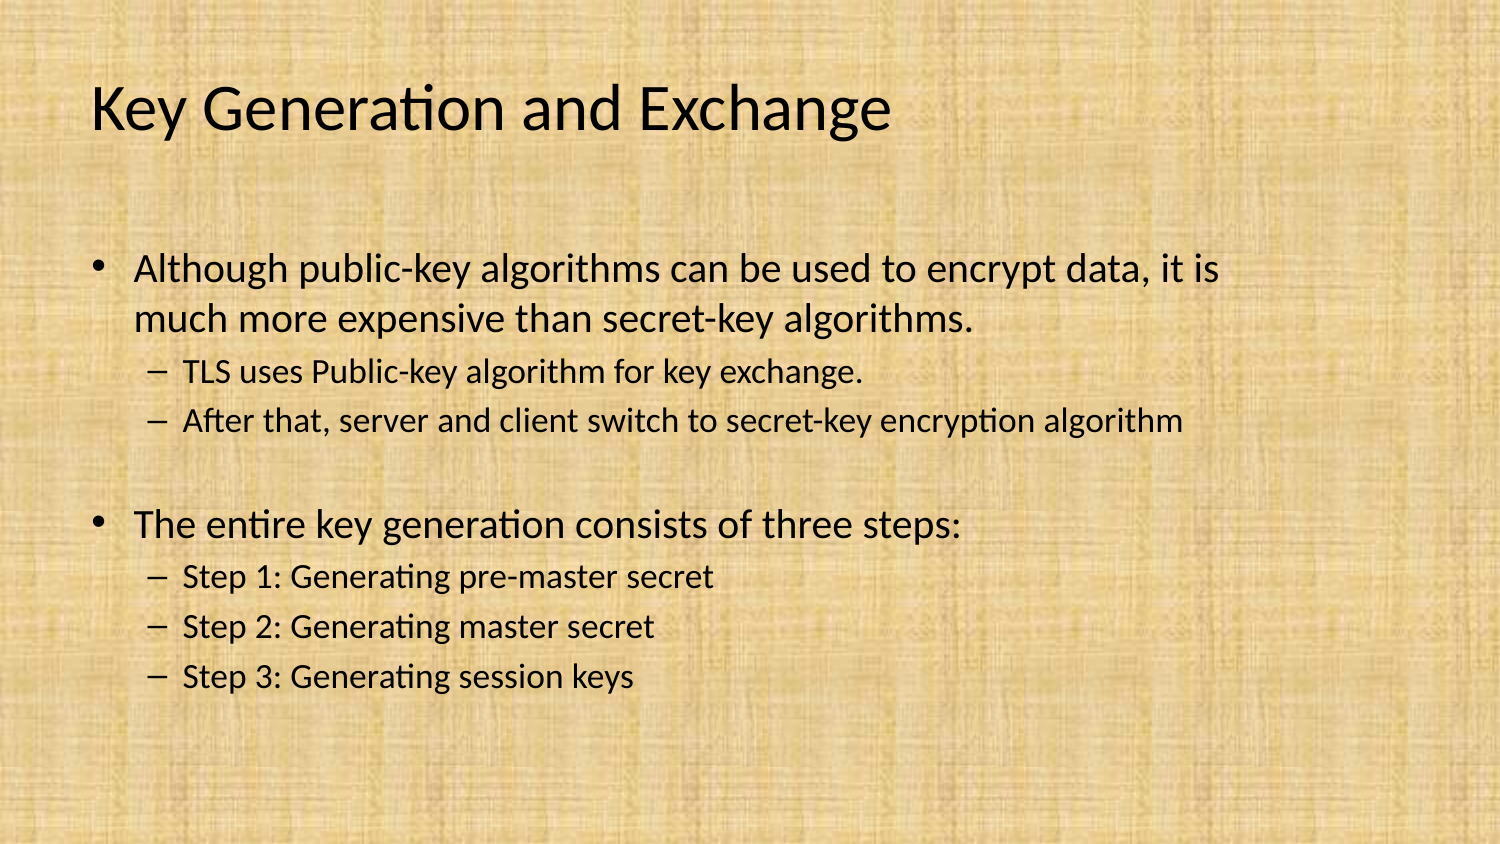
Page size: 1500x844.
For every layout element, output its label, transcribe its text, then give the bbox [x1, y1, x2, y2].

list Although public-key algorithms can be used to encrypt data, it is much more expensive than secret-key algorithms. TLS uses Public-key algorithm for key exchange. After that, server and client switch to secret-key encryption algorithm The entire key generation consists of three steps: Step 1: Generating pre-master secret Step 2: Generating master secret Step 3: Generating session keys [76, 233, 1309, 787]
title Key Generation and Exchange [76, 33, 1089, 175]
picture [0, 0, 1500, 844]
